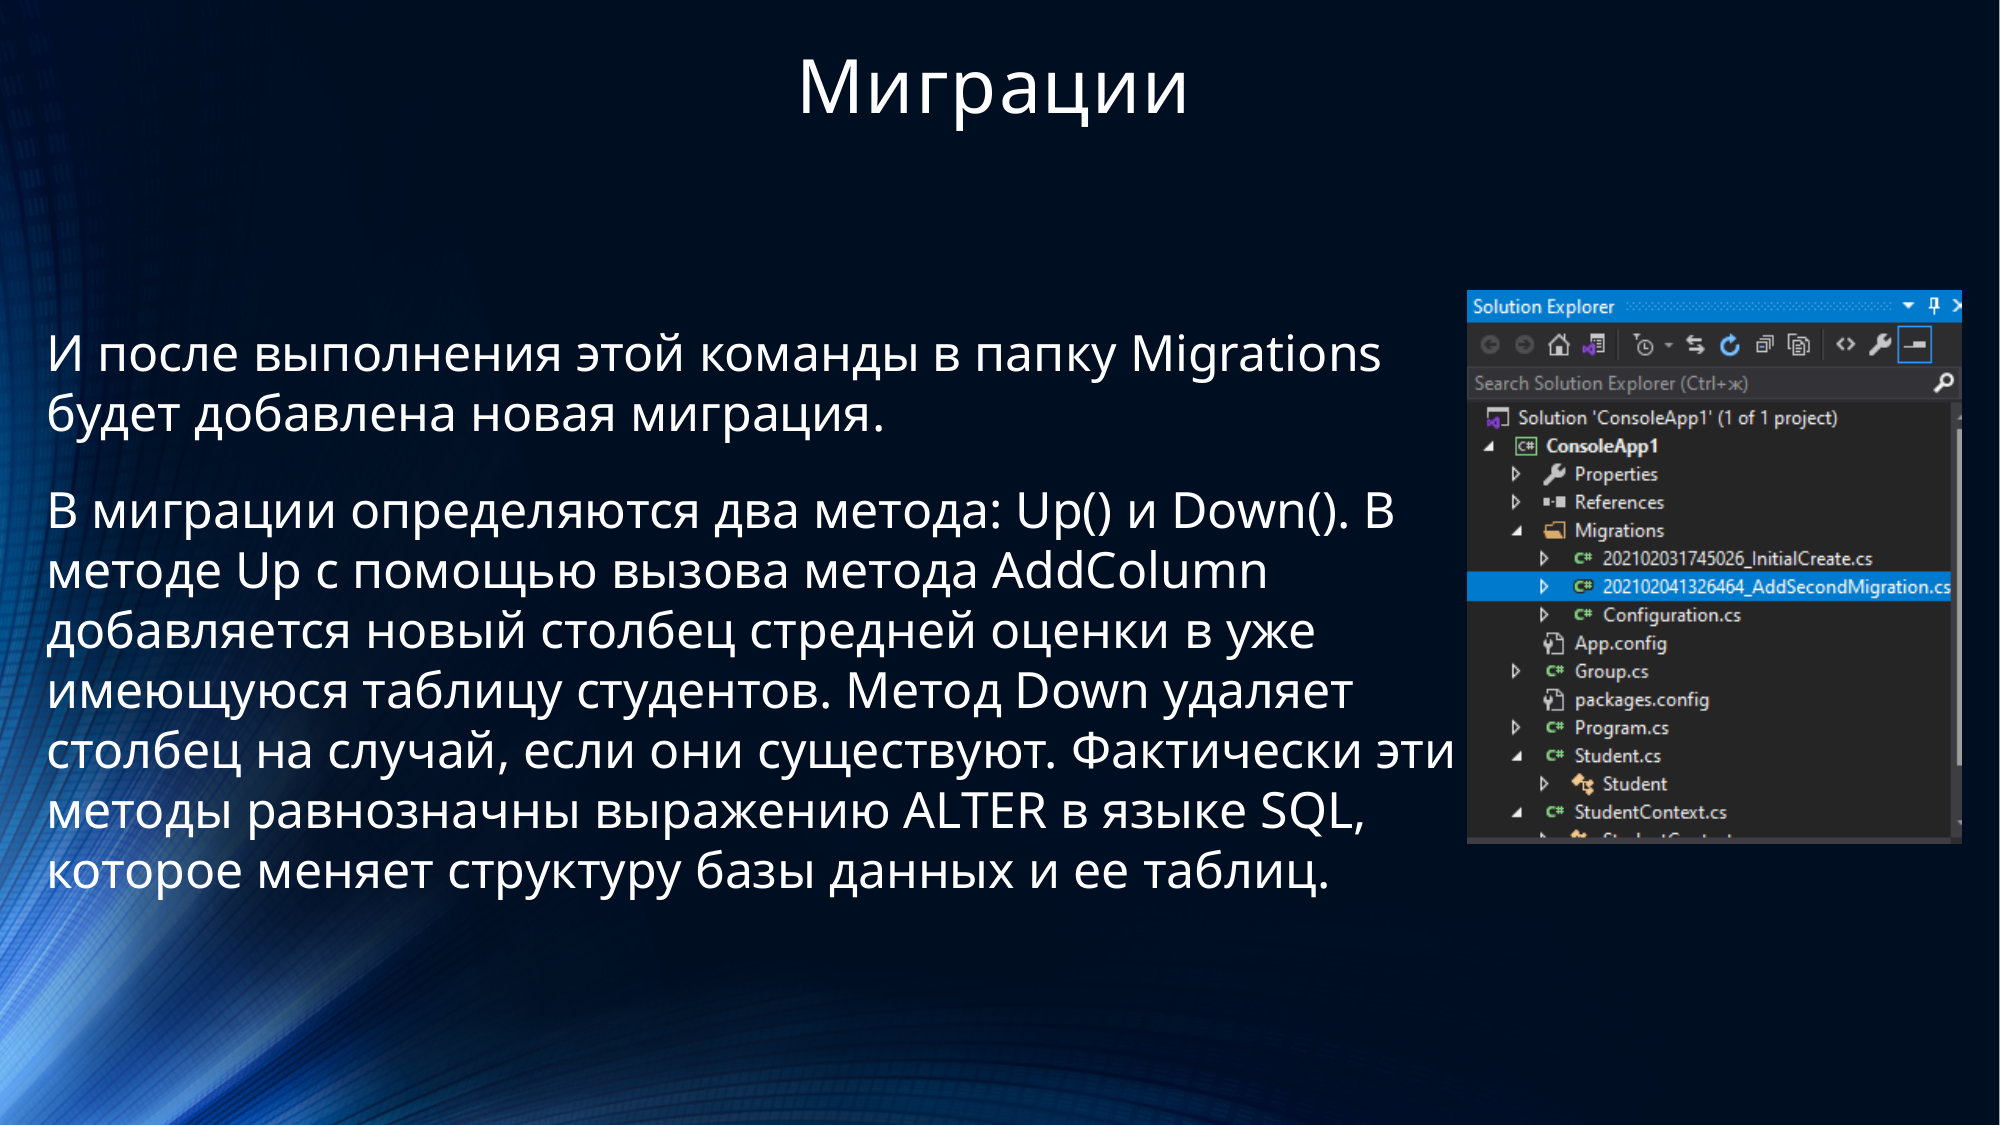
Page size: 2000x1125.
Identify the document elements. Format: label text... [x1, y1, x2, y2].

list И после выполнения этой команды в папку Migrations будет добавлена новая миграция. В миграции определяются два метода: Up() и Down(). В методе Up с помощью вызова метода AddColumn добавляется новый столбец стредней оценки в уже имеющуюся таблицу студентов. Метод Down удаляет столбец на случай, если они существуют. Фактически эти методы равнозначны выражению ALTER в языке SQL, которое меняет структуру базы данных и ее таблиц. [31, 137, 1484, 1083]
picture [0, 0, 2000, 1125]
title Миграции [31, 30, 1957, 138]
